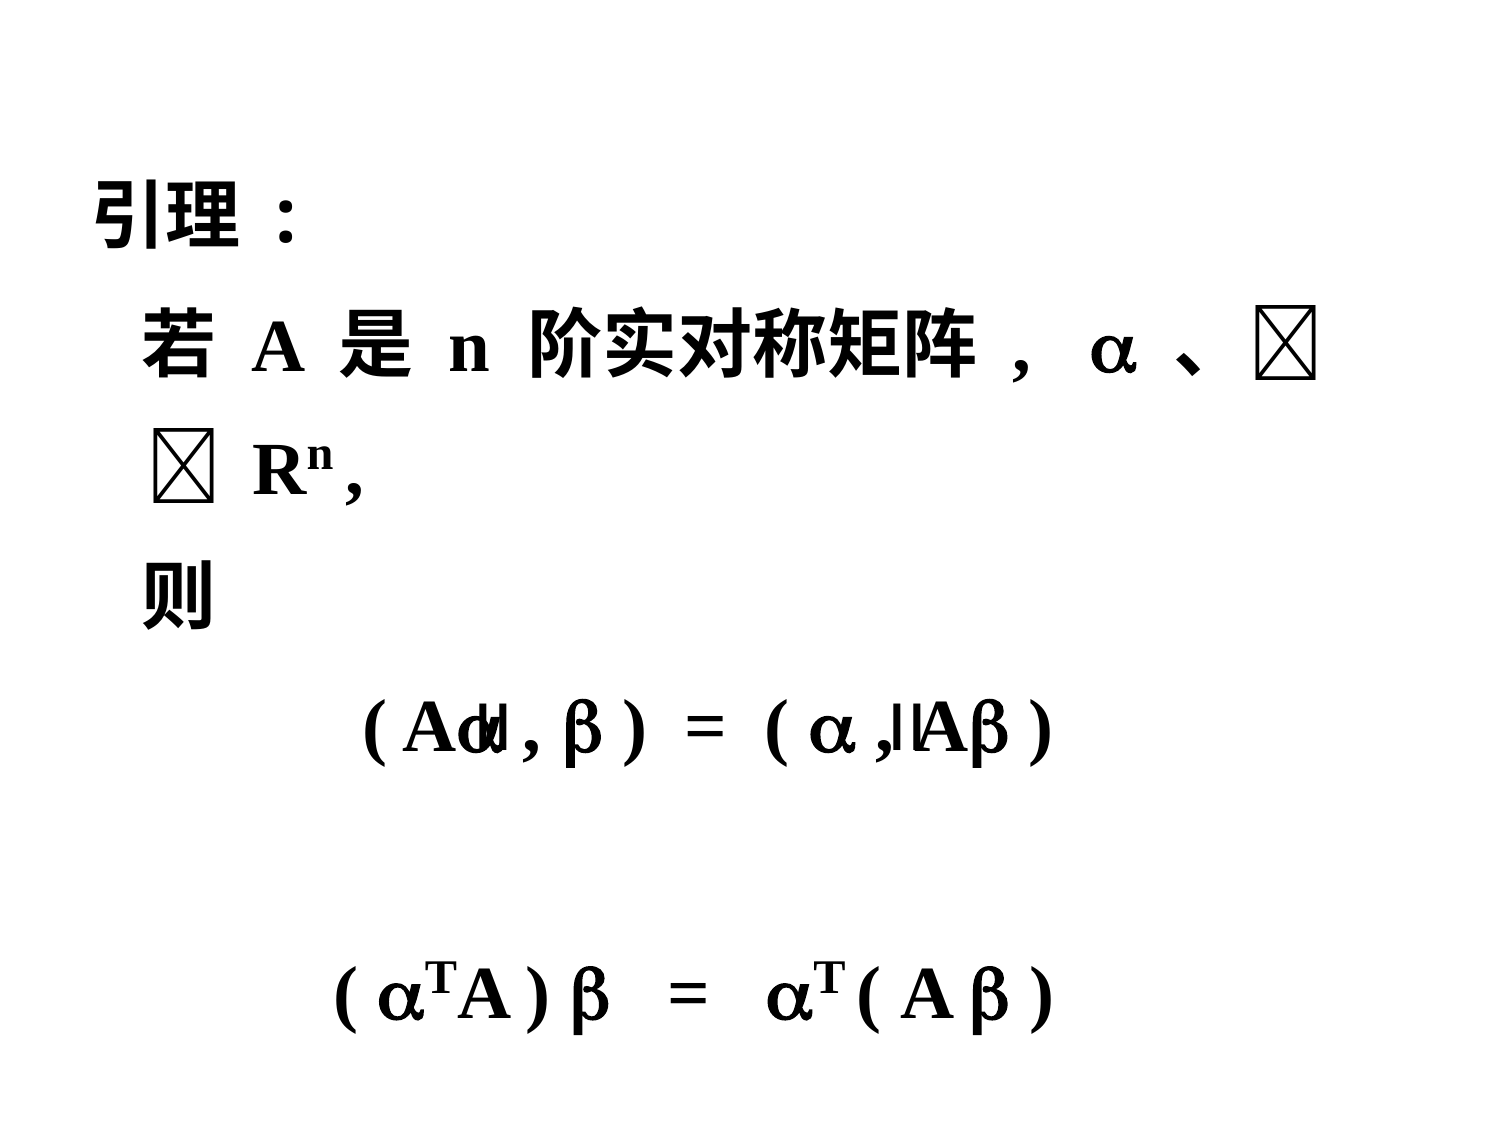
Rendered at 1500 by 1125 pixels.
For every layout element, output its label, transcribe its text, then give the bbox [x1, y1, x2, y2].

text_box = [419, 680, 554, 774]
text_box = [832, 680, 968, 774]
list 引理 : 若 A 是 n 阶实对称矩阵 ,  、  Rn , 则 ( A ,  ) = (  , A ) ( TA )  = T ( A  ) [75, 137, 1425, 1005]
